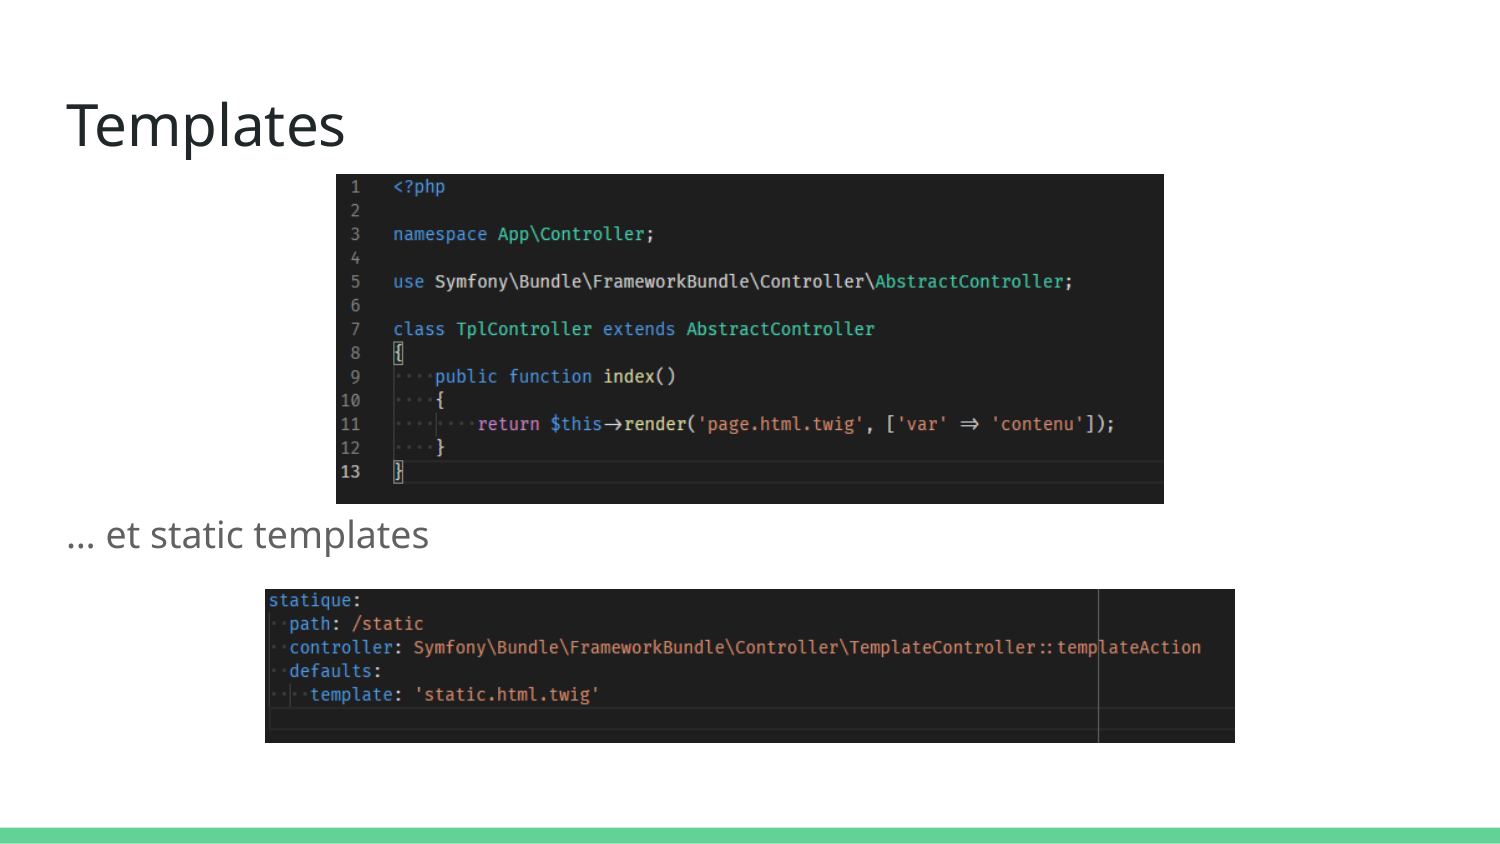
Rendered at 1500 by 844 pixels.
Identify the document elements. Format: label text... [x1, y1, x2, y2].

picture [335, 174, 1165, 505]
list … et static templates [51, 189, 1449, 750]
picture [265, 589, 1235, 743]
title Templates [51, 72, 1449, 167]
